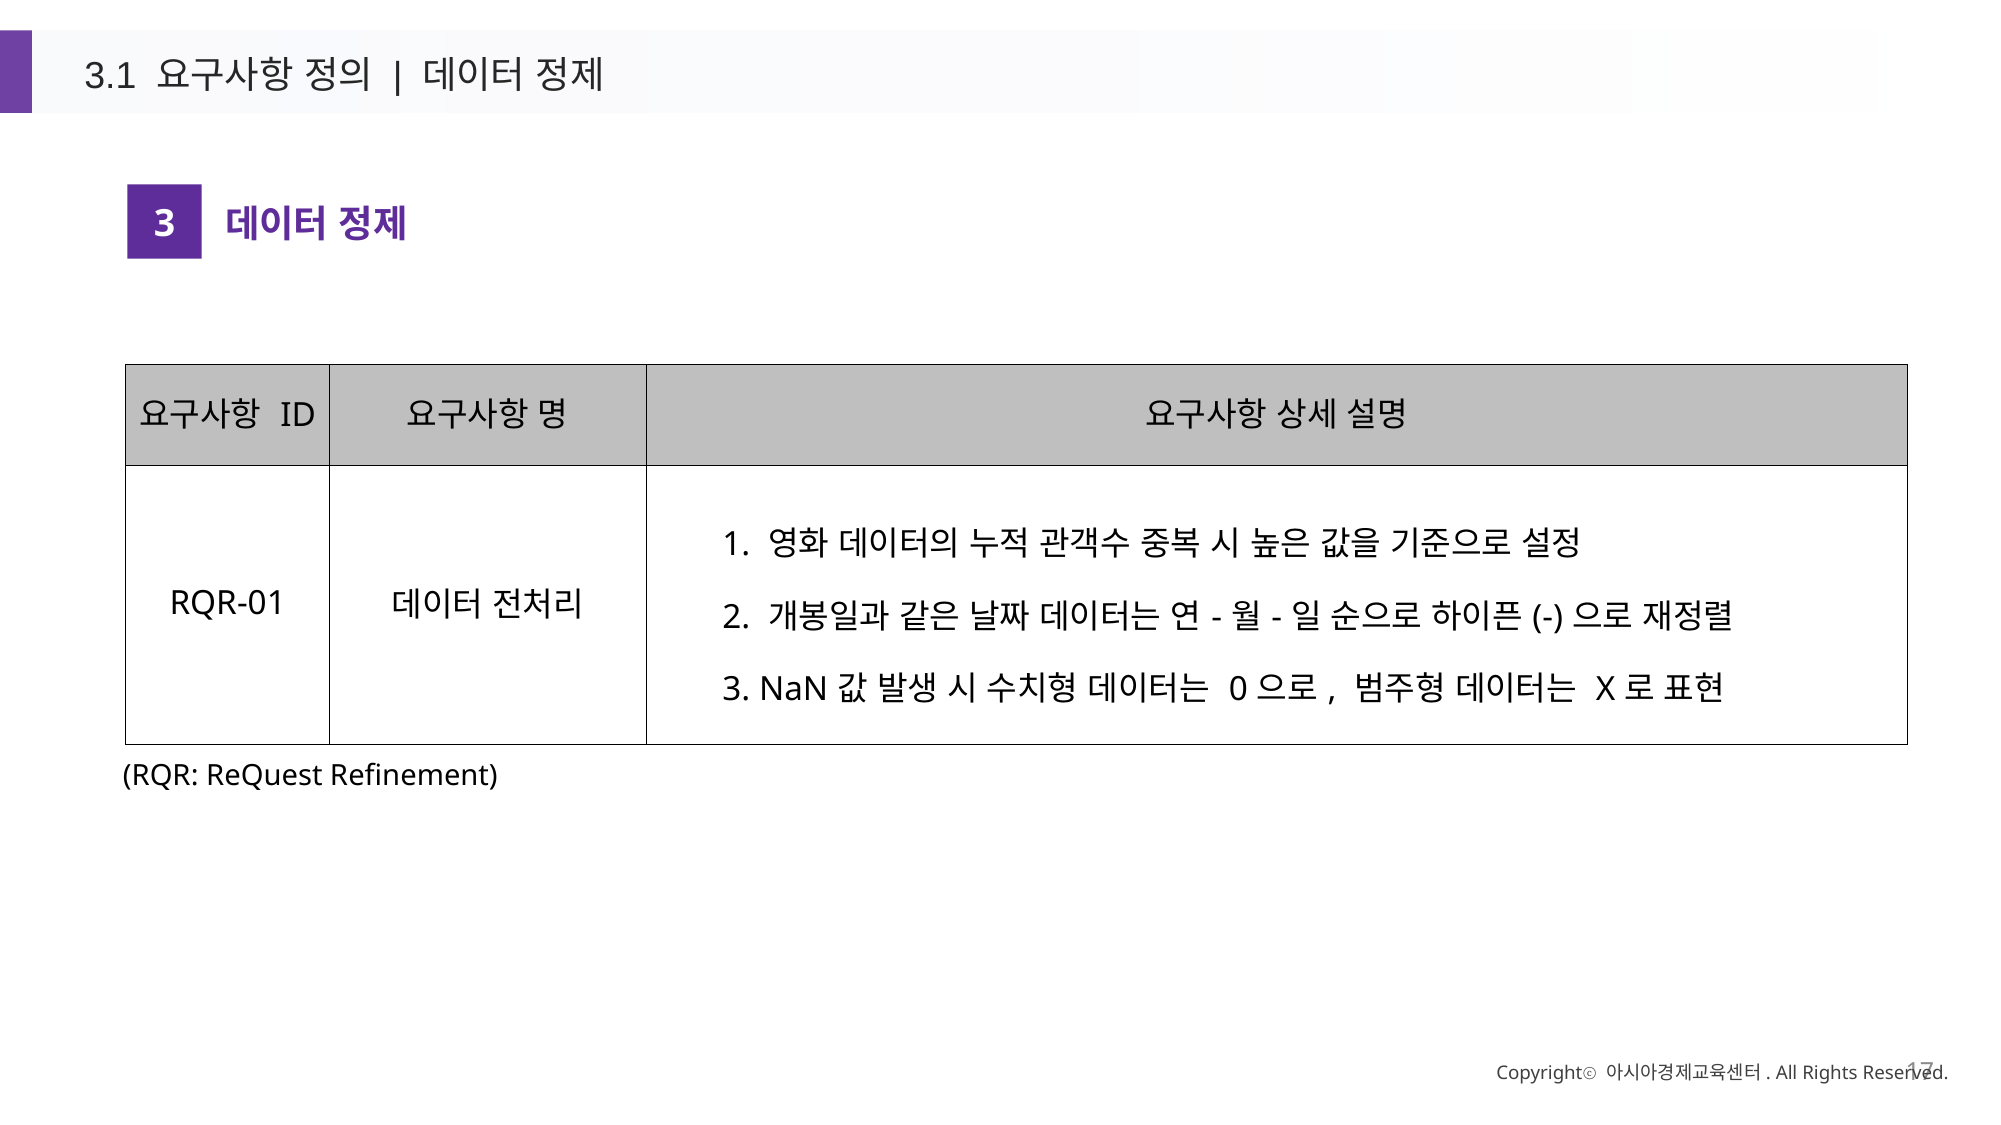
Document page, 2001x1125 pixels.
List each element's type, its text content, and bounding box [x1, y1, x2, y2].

table_header 요구사항 ID [126, 365, 329, 465]
text_box (RQR: ReQuest Refinement) [108, 748, 564, 799]
text_box 3.1 요구사항 정의 | 데이터 정제 [69, 48, 811, 108]
table_cell RQR-01 [126, 466, 329, 744]
table_cell 데이터 전처리 [330, 466, 646, 744]
table_cell 1. 영화 데이터의 누적 관객수 중복 시 높은 값을 기준으로 설정 2. 개봉일과 같은 날짜 데이터는 연-월-일 순으로 하이픈(-)으로 재정렬 3. NaN값 발생 시 수치형 데이터는 0으로, 범주형 데이터는 X로 표현 [647, 466, 1907, 744]
text_box 데이터 정제 [210, 192, 636, 253]
text_box 3 [126, 183, 203, 260]
text_box Copyrightⓒ 아시아경제교육센터. All Rights Reserved. [1481, 1053, 1964, 1091]
table_header 요구사항 명 [330, 365, 646, 465]
table_header 요구사항 상세 설명 [647, 365, 1907, 465]
